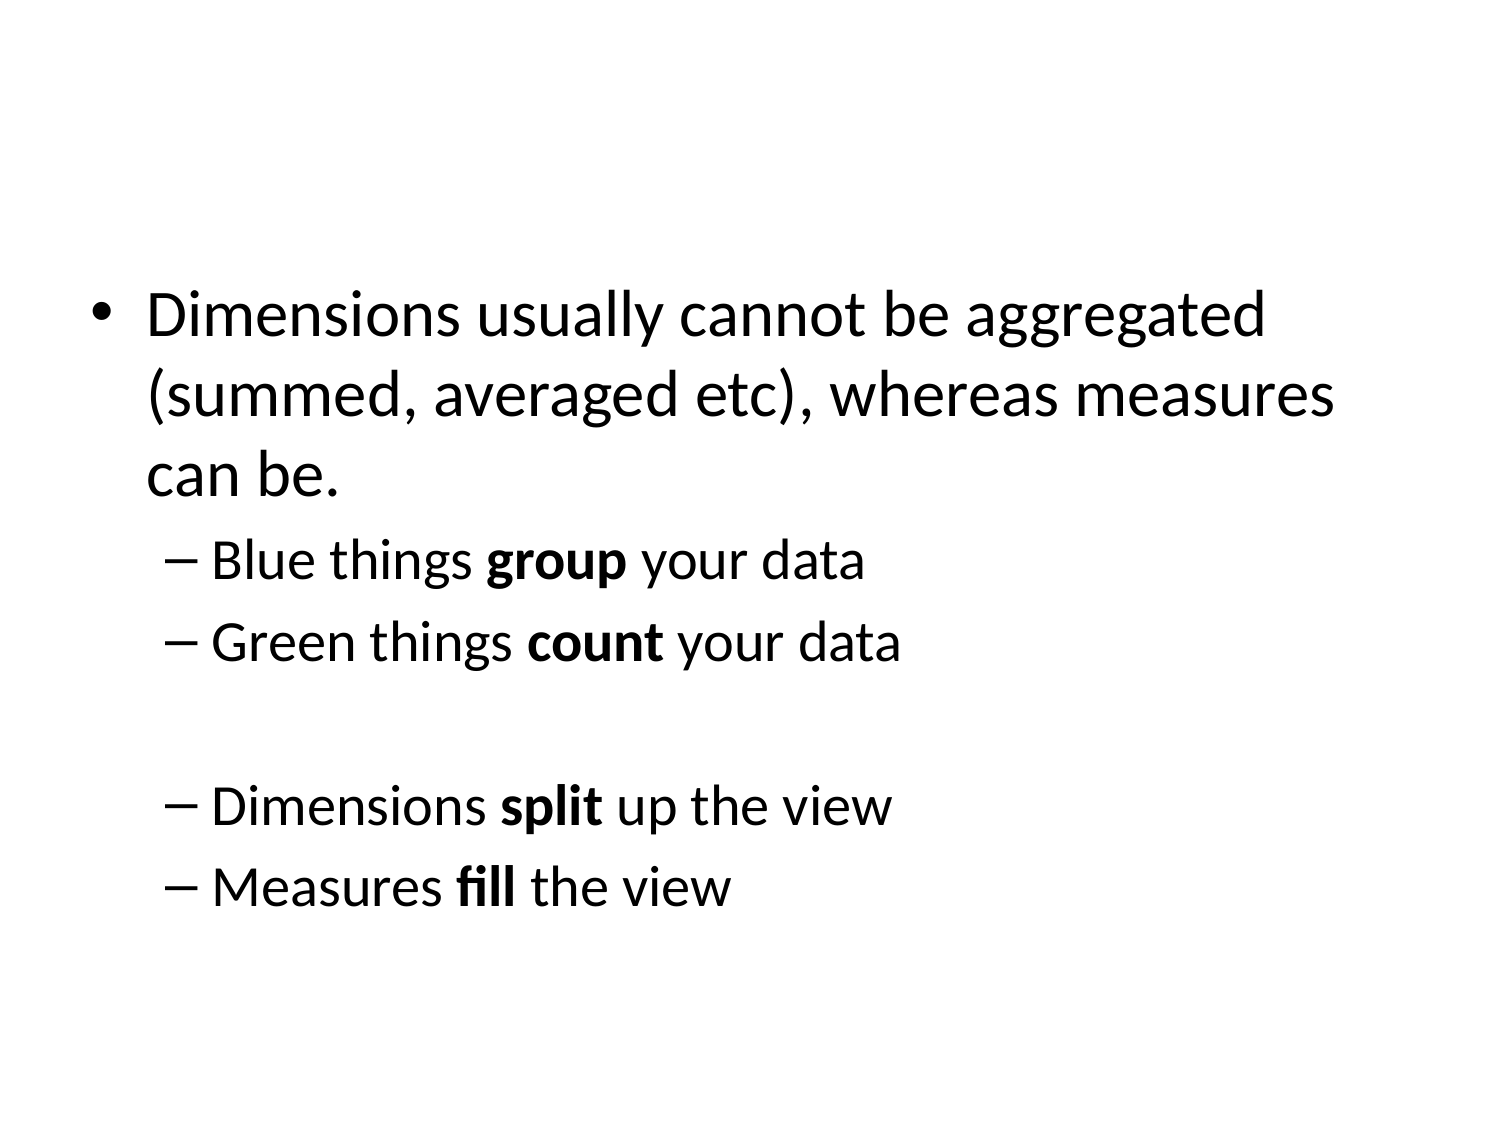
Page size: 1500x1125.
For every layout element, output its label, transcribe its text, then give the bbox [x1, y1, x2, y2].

list Dimensions usually cannot be aggregated (summed, averaged etc), whereas measures can be. Blue things group your data Green things count your data Dimensions split up the view Measures fill the view [75, 262, 1425, 1005]
